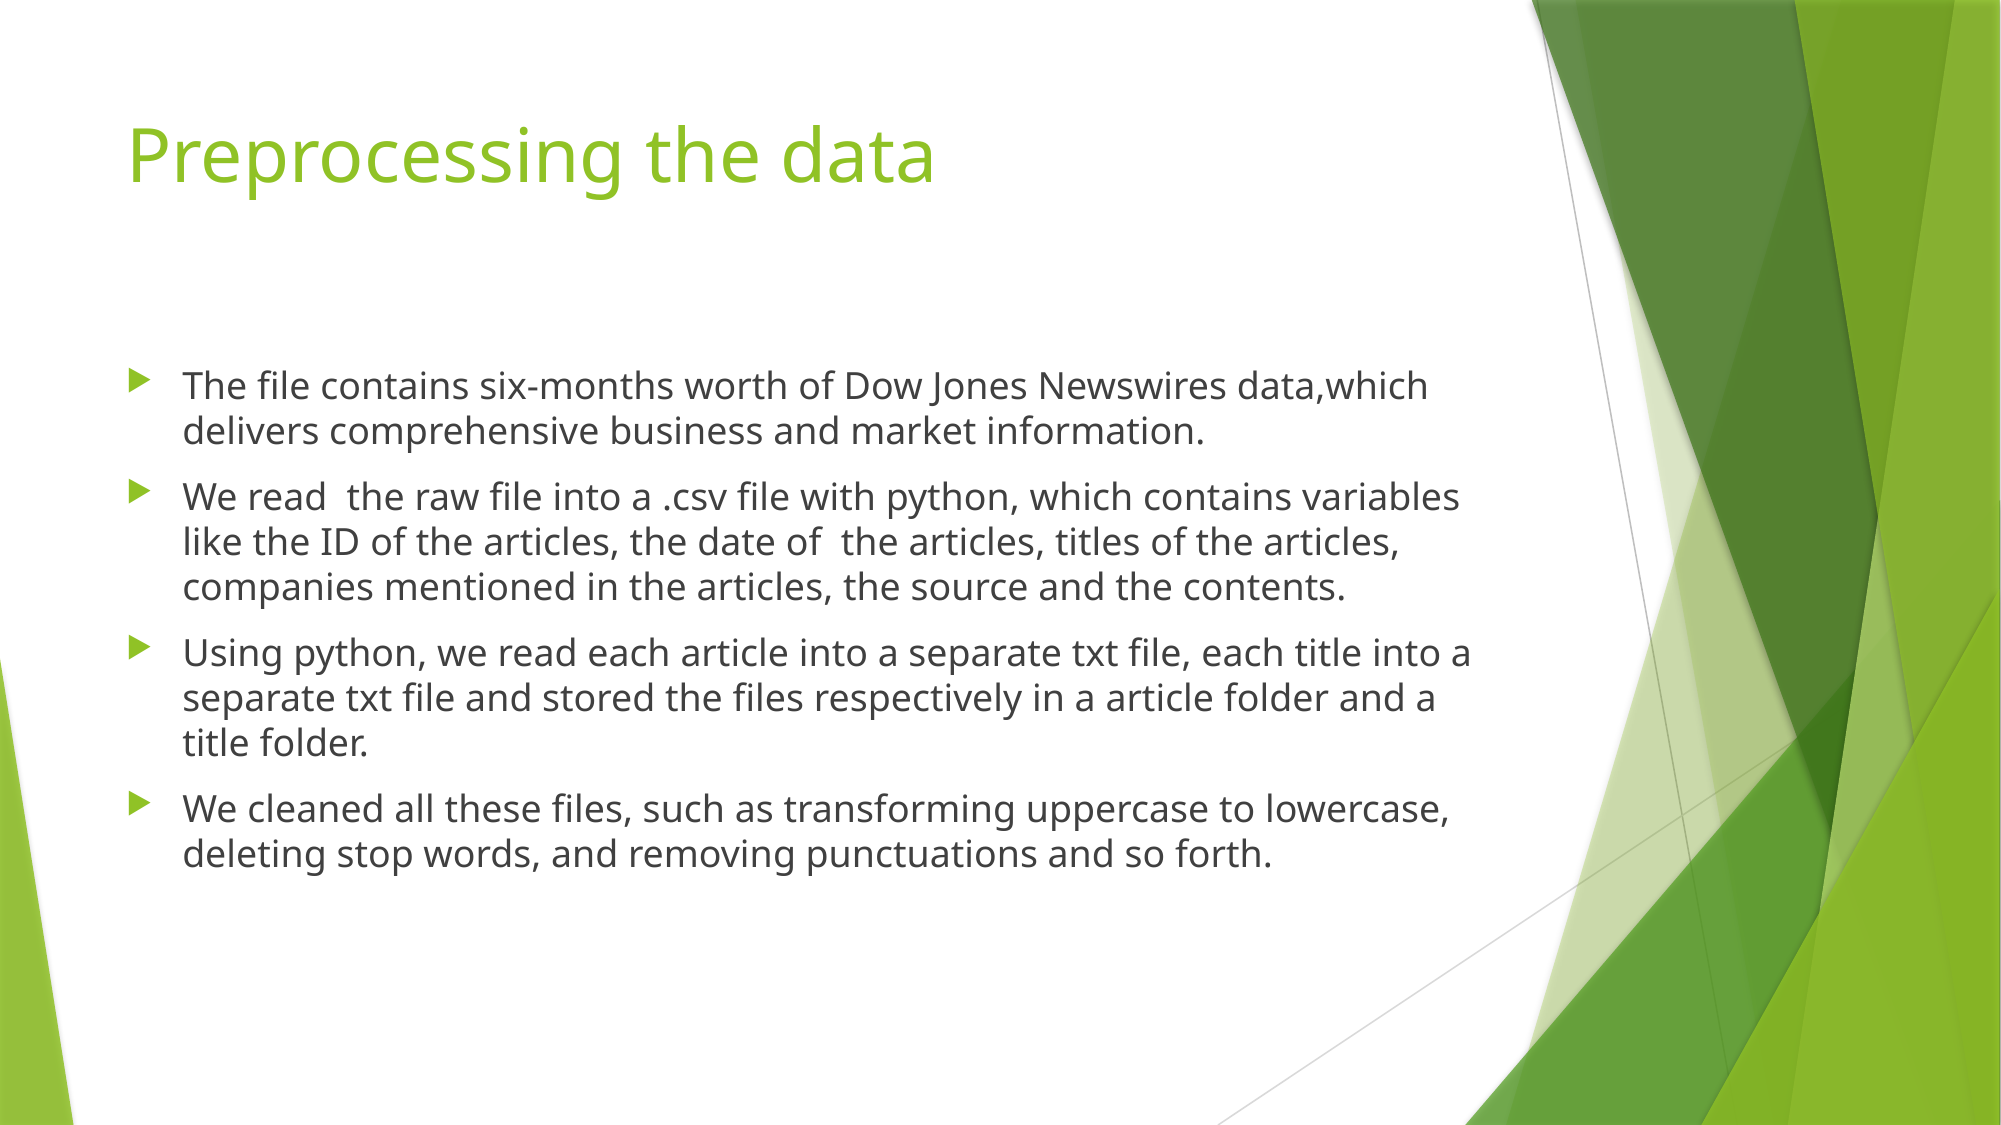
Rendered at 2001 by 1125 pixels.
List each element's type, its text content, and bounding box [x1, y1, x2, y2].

list The file contains six-months worth of Dow Jones Newswires data,which delivers comprehensive business and market information. We read the raw file into a .csv file with python, which contains variables like the ID of the articles, the date of the articles, titles of the articles, companies mentioned in the articles, the source and the contents. Using python, we read each article into a separate txt file, each title into a separate txt file and stored the files respectively in a article folder and a title folder. We cleaned all these files, such as transforming uppercase to lowercase, deleting stop words, and removing punctuations and so forth. [111, 354, 1522, 992]
title Preprocessing the data [111, 99, 1522, 317]
